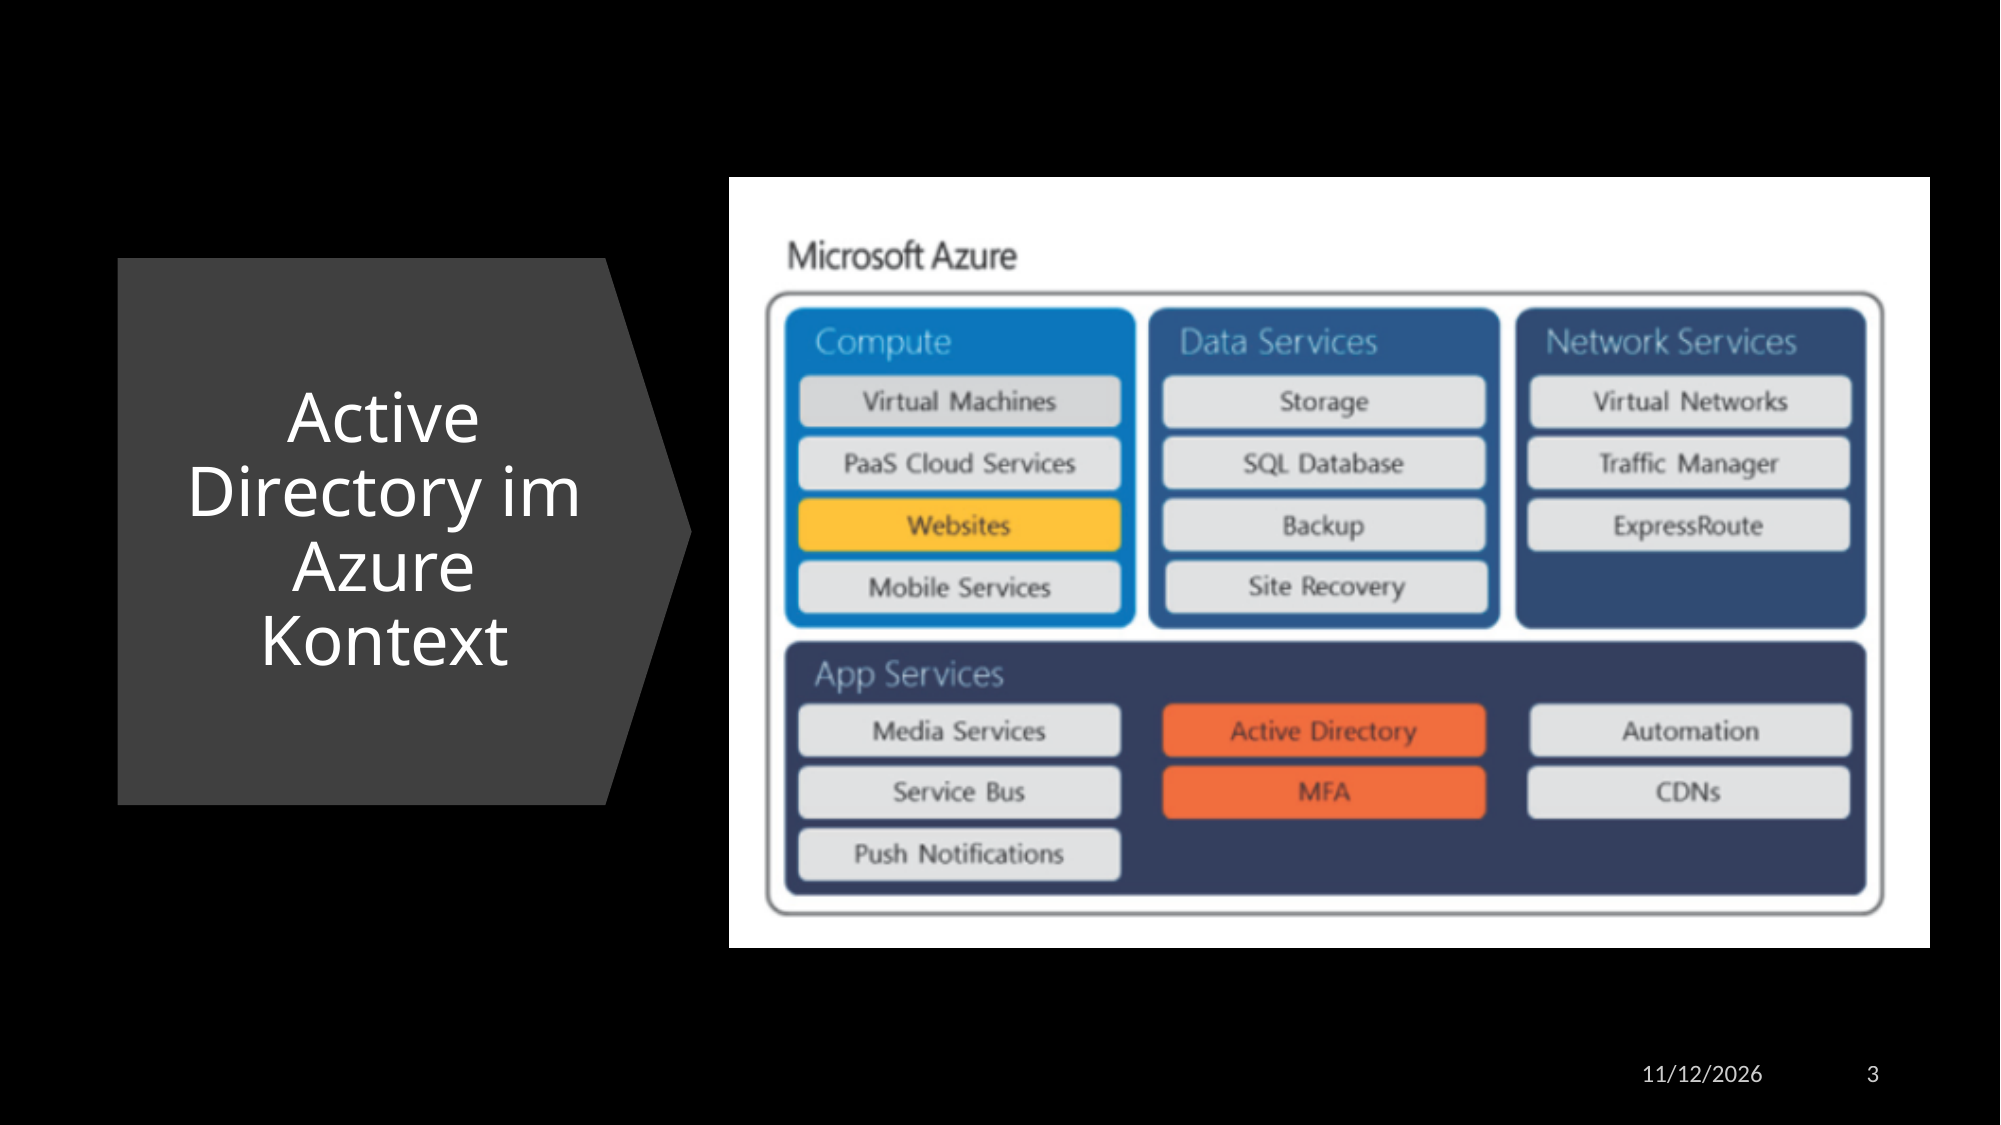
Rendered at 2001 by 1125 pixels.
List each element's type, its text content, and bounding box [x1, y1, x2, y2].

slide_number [1450, 1042, 1779, 1103]
text_box [116, 257, 693, 807]
title Active Directory im Azure Kontext [168, 322, 601, 741]
picture [729, 177, 1930, 948]
slide_number 3 [1810, 1042, 1895, 1103]
